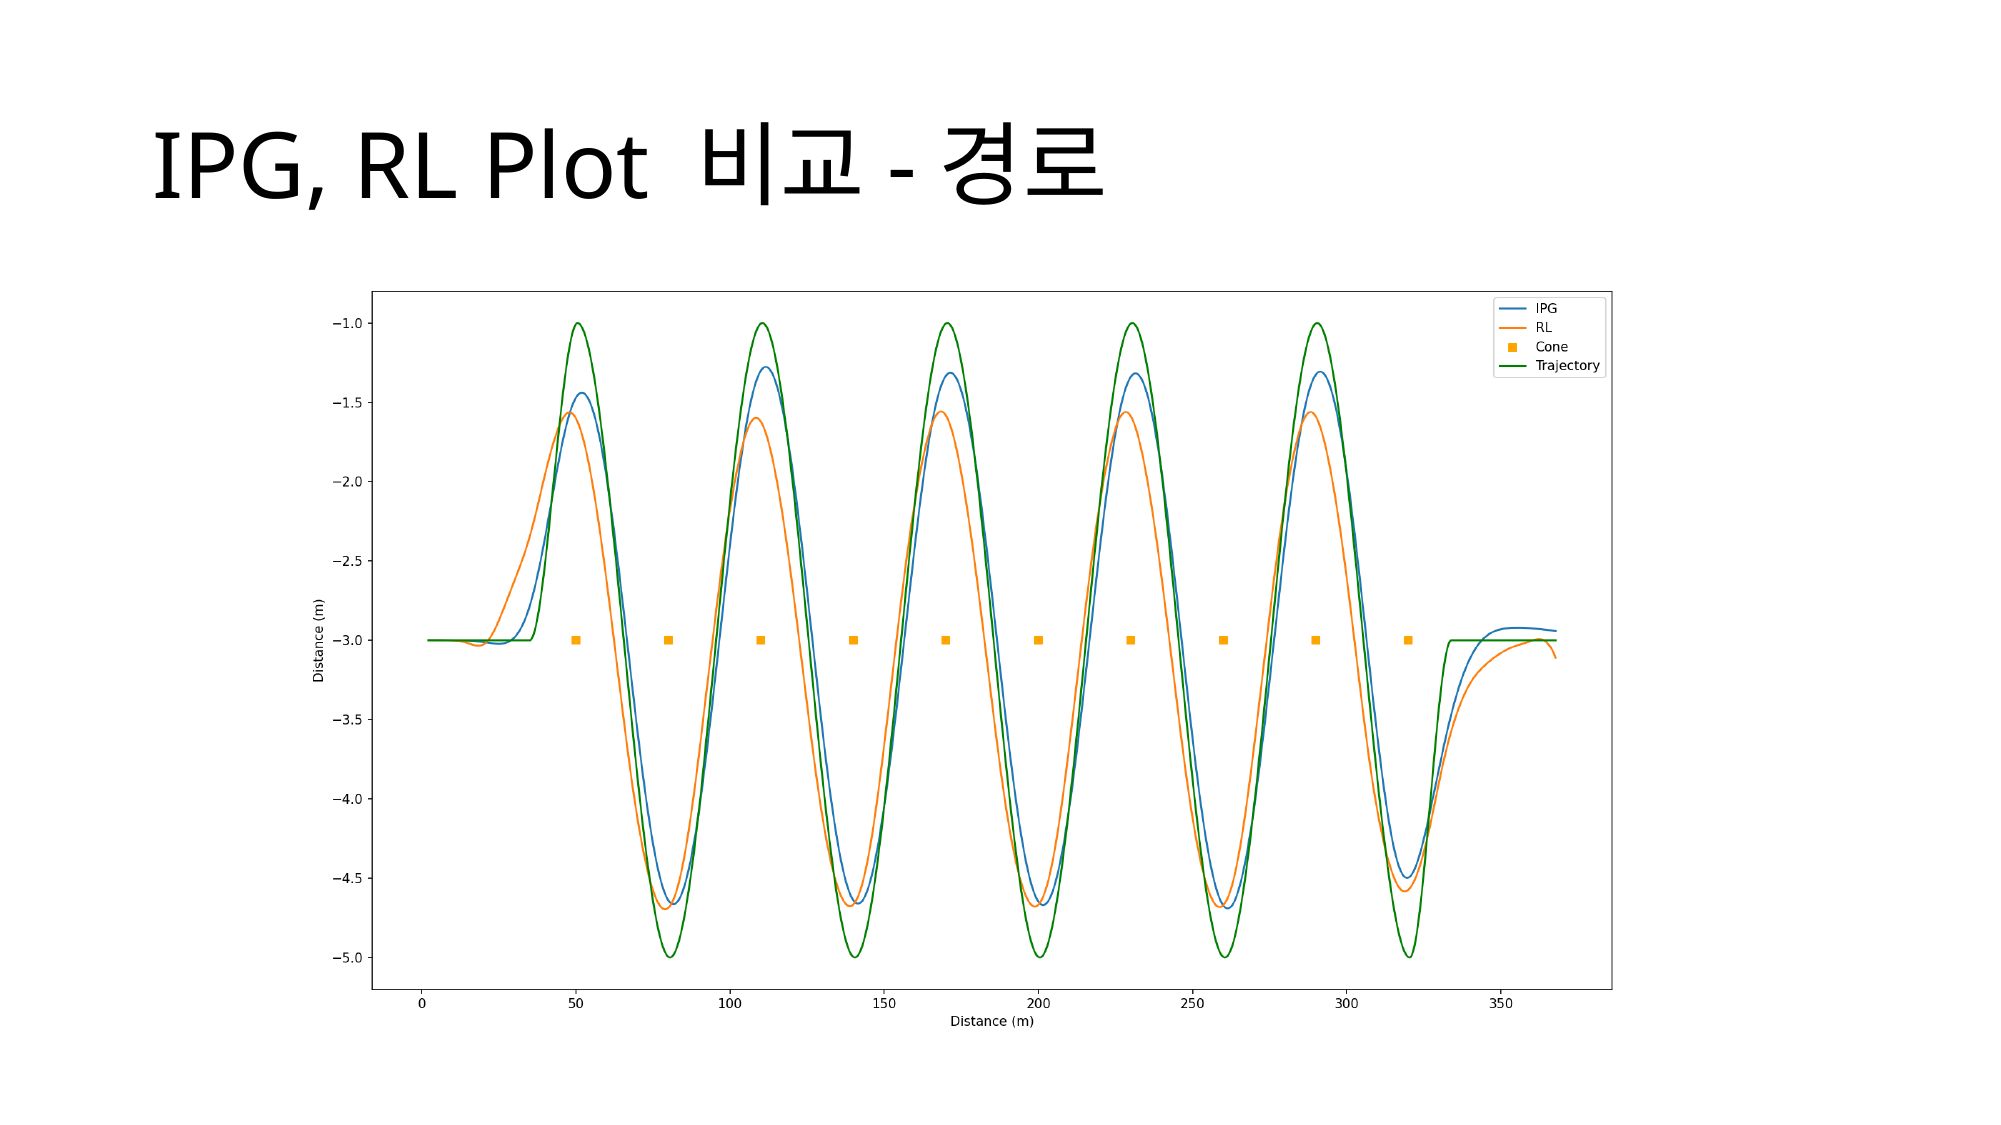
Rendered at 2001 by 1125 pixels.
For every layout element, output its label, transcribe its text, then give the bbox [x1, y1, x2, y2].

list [284, 277, 1634, 1043]
title IPG, RL Plot 비교-경로 [137, 59, 1863, 278]
